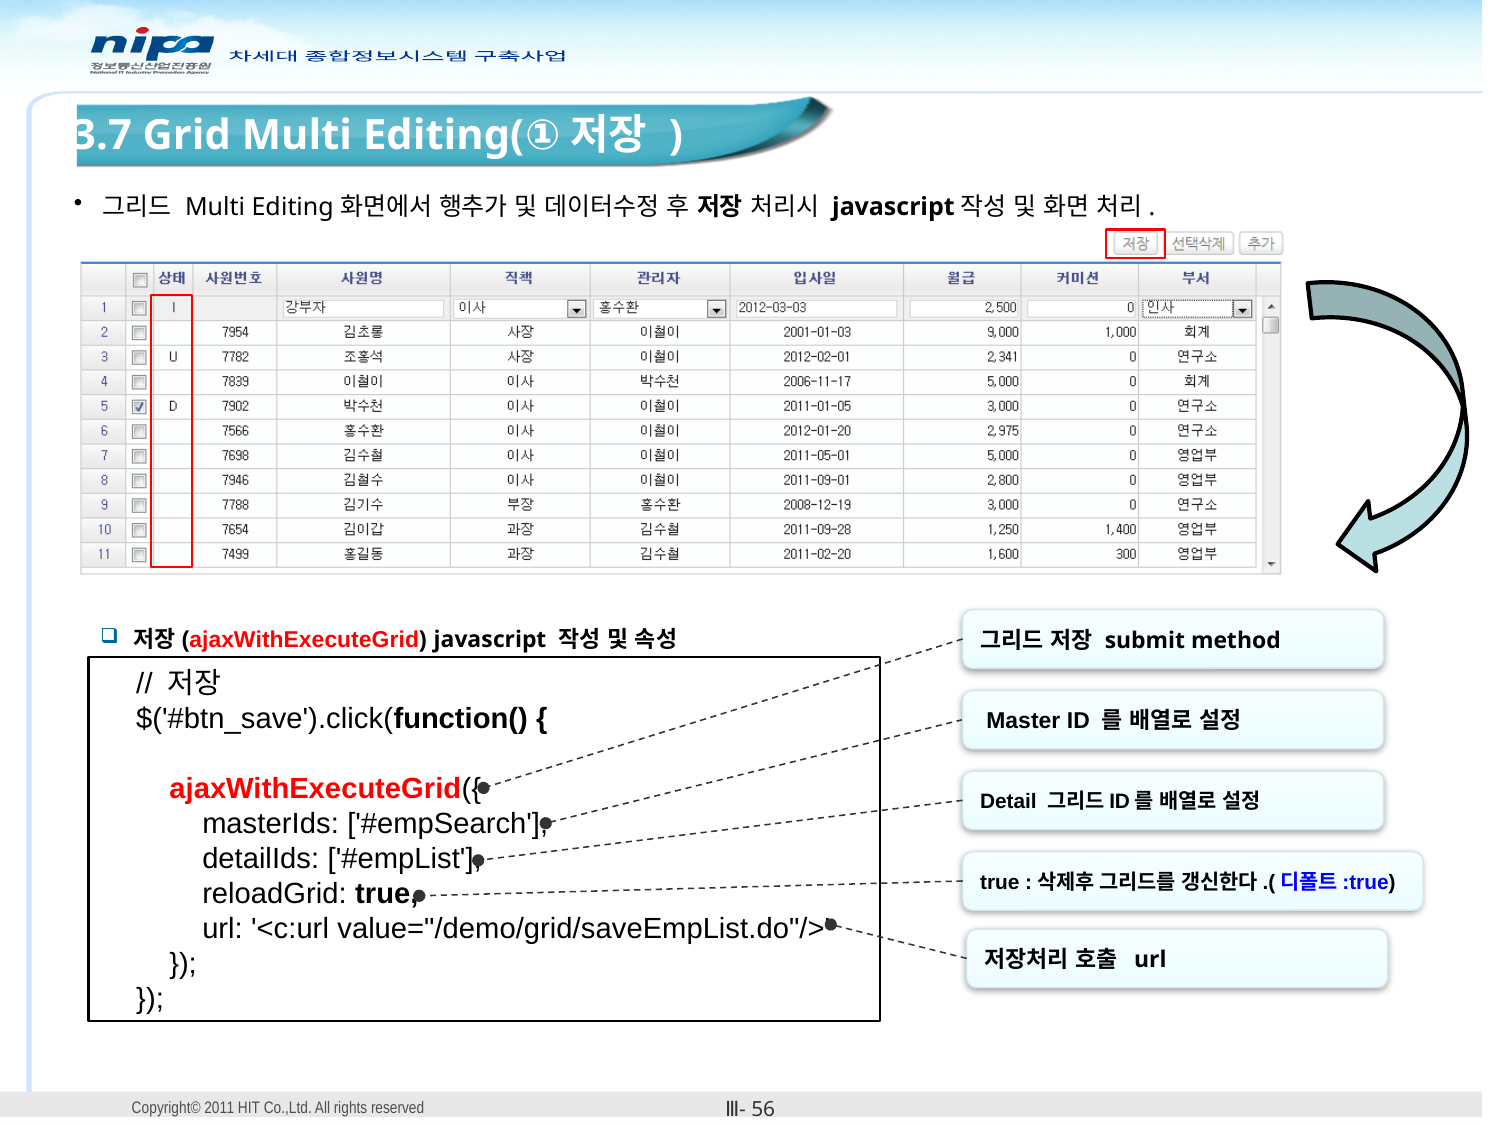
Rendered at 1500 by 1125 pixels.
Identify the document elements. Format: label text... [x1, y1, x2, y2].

text_box 그리드 Multi Editing화면에서 행추가 및 데이터수정 후 저장 처리시 javascript작성 및 화면 처리. [59, 177, 1403, 228]
text_box [358, 879, 421, 912]
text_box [830, 924, 967, 959]
text_box 저장처리 호출 url [965, 928, 1389, 989]
text_box [770, 908, 833, 941]
text_box Detail 그리드ID를 배열로 설정 [967, 770, 1385, 831]
text_box [422, 771, 483, 804]
text_box // 저장 $('#btn_save').click(function() { ajaxWithExecuteGrid({ masterIds: ['#empSearch'], detailIds: ['#empList'], reloadGrid: true, url: '<c:url value="/demo/grid/saveEmpList.do"/>' }); }); [88, 660, 880, 1022]
text_box Master ID 를 배열로 설정 [967, 689, 1385, 750]
text_box [1305, 280, 1470, 574]
text_box 그리드 저장 submit method [967, 660, 1385, 670]
text_box true :삭제후 그리드를 갱신한다.(디폴트:true) [961, 850, 1425, 912]
text_box [417, 844, 480, 877]
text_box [483, 638, 963, 789]
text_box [478, 800, 963, 861]
text_box 저장(ajaxWithExecuteGrid) javascript 작성 및 속성 [56, 611, 1400, 660]
picture [0, 0, 1483, 1125]
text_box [76, 227, 1288, 578]
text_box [545, 719, 963, 800]
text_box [76, 88, 857, 173]
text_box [418, 880, 963, 896]
